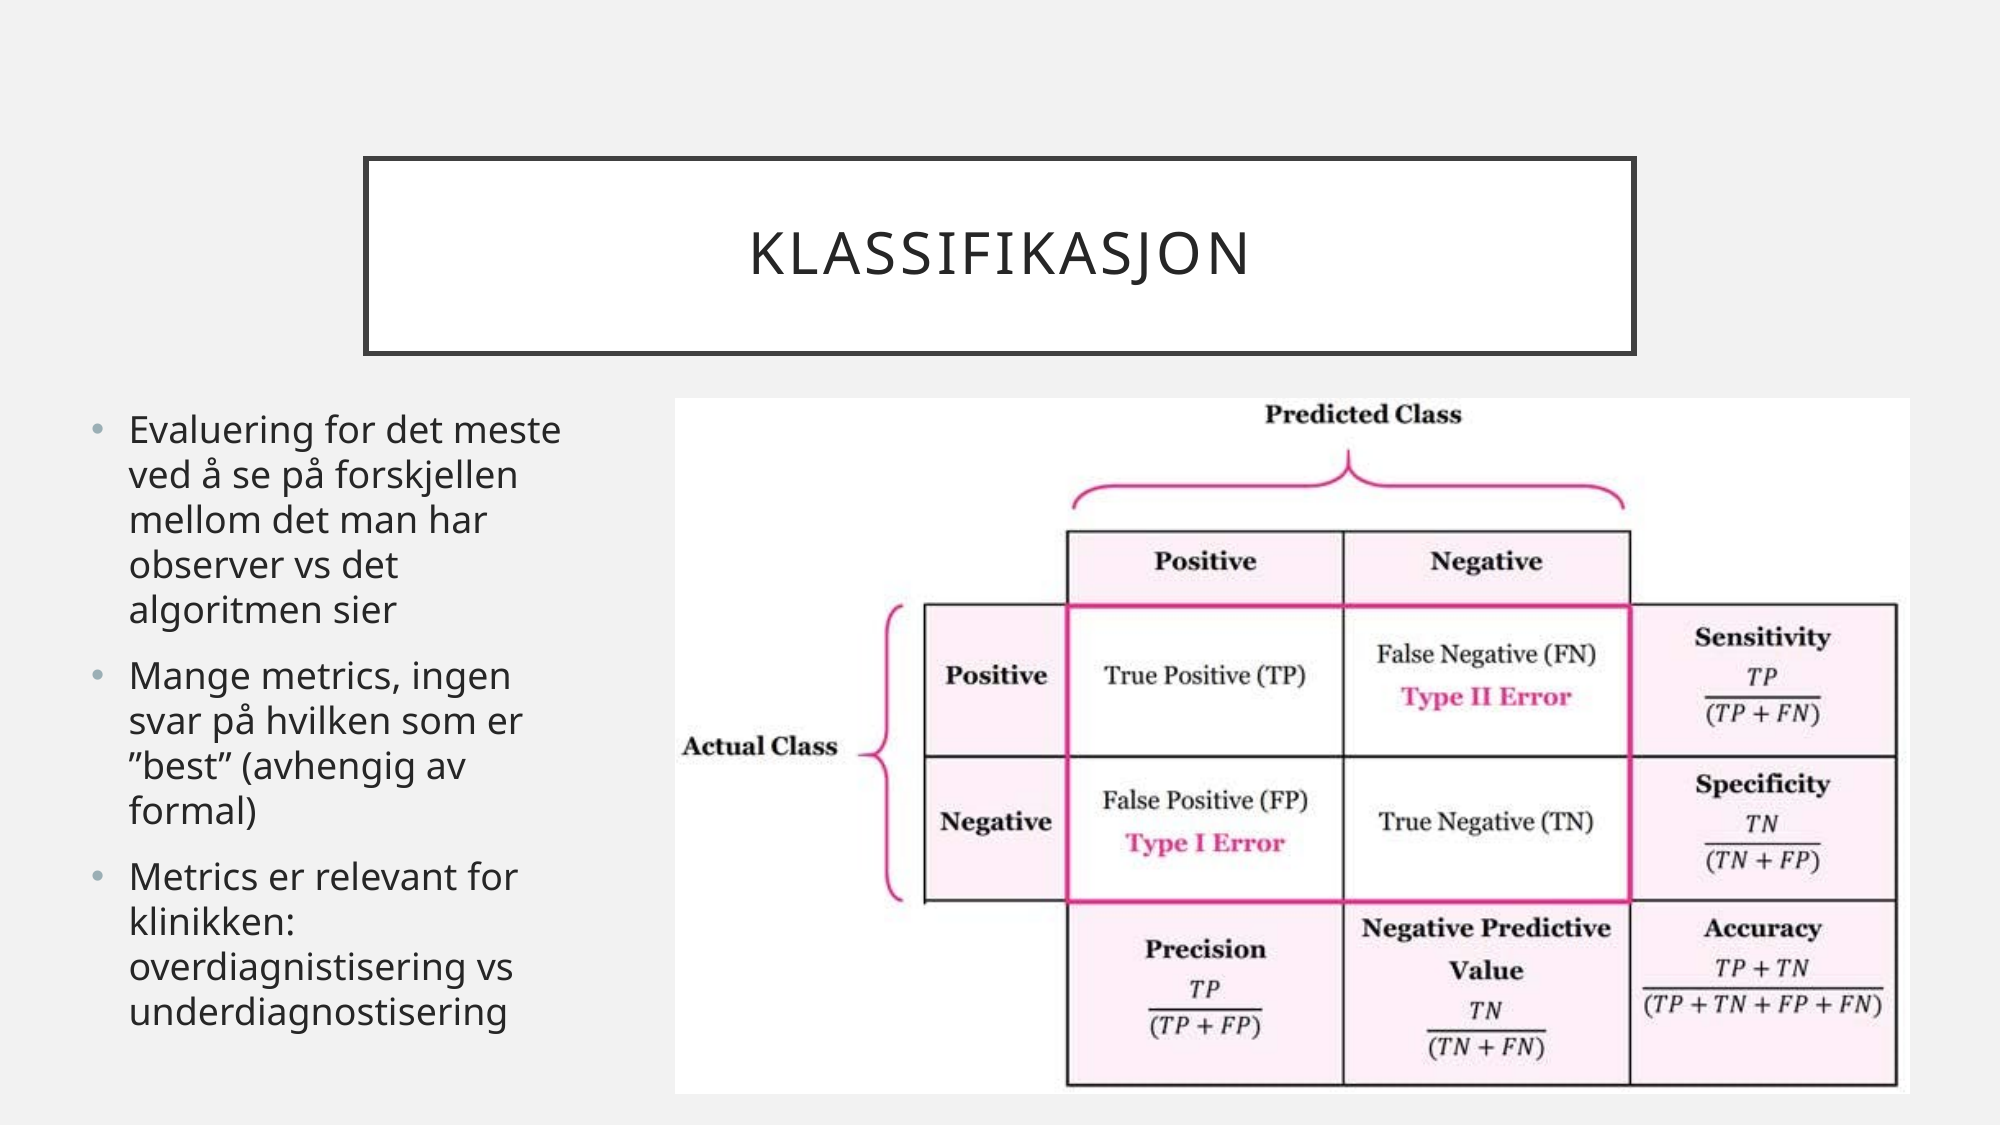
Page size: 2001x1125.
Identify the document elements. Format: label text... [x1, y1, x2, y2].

picture [675, 398, 1910, 1095]
title Klassifikasjon [363, 156, 1637, 356]
list Evaluering for det meste ved å se på forskjellen mellom det man har observer vs det algoritmen sier Mange metrics, ingen svar på hvilken som er ”best” (avhengig av formal) Metrics er relevant for klinikken: overdiagnistisering vs underdiagnostisering [75, 398, 589, 908]
